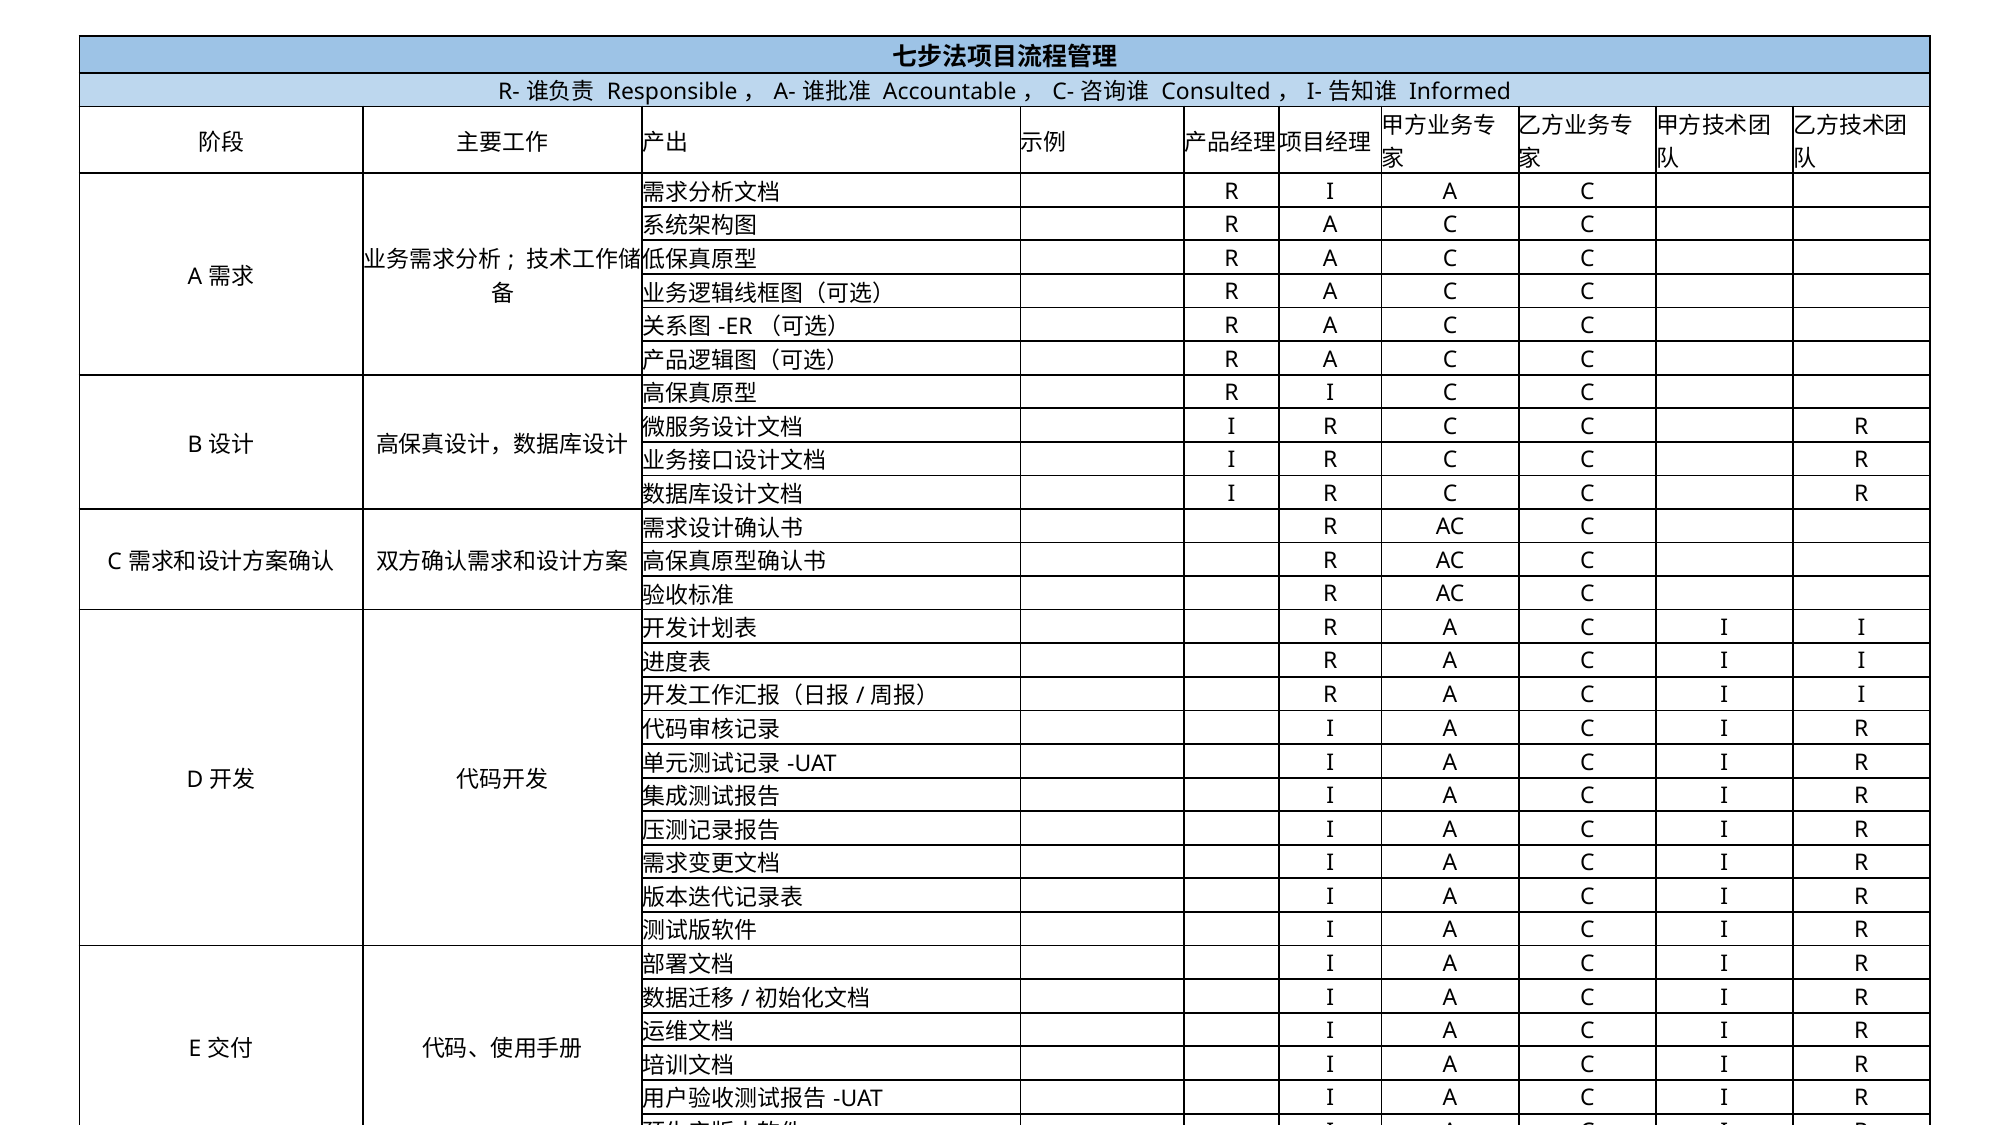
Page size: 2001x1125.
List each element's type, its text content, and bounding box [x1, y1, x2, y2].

table_cell C [1520, 476, 1655, 508]
table_cell A [1382, 1081, 1518, 1113]
table_cell [1021, 1014, 1183, 1045]
table_cell [1021, 610, 1183, 642]
table_cell [1021, 476, 1183, 508]
table_cell 验收标准 [643, 577, 1020, 609]
table_cell C [1520, 745, 1655, 777]
table_cell [1657, 510, 1792, 542]
table_cell [1657, 376, 1792, 407]
table_cell 甲方技术团队 [1657, 107, 1792, 172]
table_cell D开发 [80, 610, 362, 945]
table_cell 需求变更文档 [643, 846, 1020, 877]
table_cell A [1382, 1115, 1518, 1125]
table_cell [1185, 510, 1278, 542]
table_cell A [1280, 308, 1381, 340]
table_cell [1794, 275, 1929, 307]
table_cell [1021, 409, 1183, 441]
table_cell [1021, 1081, 1183, 1113]
table_cell C [1382, 275, 1518, 307]
table_cell 数据库设计文档 [643, 476, 1020, 508]
table_cell C [1382, 208, 1518, 239]
table_cell 业务需求分析; 技术工作储备 [364, 174, 641, 374]
table_cell C [1520, 1014, 1655, 1045]
table_cell R [1185, 308, 1278, 340]
table_cell R [1794, 745, 1929, 777]
table_cell C [1520, 577, 1655, 609]
table_cell [1185, 980, 1278, 1012]
table_cell R [1280, 577, 1381, 609]
table_cell I [1657, 1047, 1792, 1079]
table_cell C [1520, 376, 1655, 407]
table_cell [1185, 946, 1278, 978]
table_cell [1794, 543, 1929, 575]
table_cell C [1382, 308, 1518, 340]
table_cell I [1280, 879, 1381, 911]
table_cell [1185, 812, 1278, 844]
table_cell [1657, 241, 1792, 273]
table_cell 高保真原型确认书 [643, 543, 1020, 575]
table_cell 代码开发 [364, 610, 641, 945]
table_cell 开发计划表 [643, 610, 1020, 642]
table_cell A [1382, 644, 1518, 676]
table_cell I [1280, 779, 1381, 810]
table_cell [1657, 308, 1792, 340]
table_cell 高保真原型 [643, 376, 1020, 407]
table_cell 集成测试报告 [643, 779, 1020, 810]
table_cell R [1794, 913, 1929, 945]
table_cell I [1280, 980, 1381, 1012]
table_cell R [1794, 1047, 1929, 1079]
table_cell R [1794, 1081, 1929, 1113]
table_cell [1794, 308, 1929, 340]
table_cell [1794, 577, 1929, 609]
table_cell [1021, 1047, 1183, 1079]
table_cell [1185, 913, 1278, 945]
table_cell [1021, 946, 1183, 978]
table_cell I [1657, 980, 1792, 1012]
table_cell AC [1382, 543, 1518, 575]
table_cell C [1520, 1081, 1655, 1113]
table_cell C [1520, 610, 1655, 642]
table_cell R [1794, 779, 1929, 810]
table_cell [1794, 510, 1929, 542]
table_cell R [1280, 443, 1381, 475]
table_cell R [1794, 1115, 1929, 1125]
table_cell C [1382, 342, 1518, 374]
table_cell 培训文档 [643, 1047, 1020, 1079]
table_cell I [1185, 476, 1278, 508]
table_cell [1021, 644, 1183, 676]
table_cell E交付 [80, 946, 362, 1125]
table_cell R [1280, 644, 1381, 676]
table_cell I [1657, 1115, 1792, 1125]
table_cell 主要工作 [364, 107, 641, 172]
table_cell [1657, 174, 1792, 206]
table_cell [1021, 174, 1183, 206]
table_cell 开发工作汇报（日报/周报） [643, 678, 1020, 710]
table_cell [1794, 174, 1929, 206]
table_cell C [1520, 443, 1655, 475]
table_cell 代码审核记录 [643, 711, 1020, 743]
table_cell R [1794, 711, 1929, 743]
table_cell 用户验收测试报告-UAT [643, 1081, 1020, 1113]
table_cell [1021, 779, 1183, 810]
table_cell [1657, 275, 1792, 307]
table_cell R [1280, 409, 1381, 441]
table_cell A [1382, 879, 1518, 911]
table_cell [1185, 644, 1278, 676]
table_cell [1657, 577, 1792, 609]
table_cell A [1382, 846, 1518, 877]
table_cell I [1794, 644, 1929, 676]
table_cell [1185, 1115, 1278, 1125]
table_cell 产品经理 [1185, 107, 1278, 172]
table_cell [1657, 543, 1792, 575]
table_cell I [1657, 644, 1792, 676]
table_cell I [1657, 946, 1792, 978]
table_cell 需求分析文档 [643, 174, 1020, 206]
table_cell 双方确认需求和设计方案 [364, 510, 641, 609]
table_cell I [1657, 610, 1792, 642]
table_cell R [1185, 376, 1278, 407]
table_cell 高保真设计，数据库设计 [364, 376, 641, 508]
table_cell C [1520, 678, 1655, 710]
table_cell C [1520, 1115, 1655, 1125]
table_cell 业务接口设计文档 [643, 443, 1020, 475]
table_cell A [1382, 946, 1518, 978]
table_cell R [1280, 510, 1381, 542]
table_cell [1185, 779, 1278, 810]
table_cell [1021, 308, 1183, 340]
table_cell [1021, 543, 1183, 575]
table_cell [1021, 376, 1183, 407]
table_cell [1021, 1115, 1183, 1125]
table_cell C [1520, 342, 1655, 374]
table_cell I [1280, 946, 1381, 978]
table_cell 项目经理 [1280, 107, 1381, 172]
table_cell A [1382, 711, 1518, 743]
table_cell I [1657, 745, 1792, 777]
table_cell [1185, 577, 1278, 609]
table_cell A [1280, 241, 1381, 273]
table_cell 低保真原型 [643, 241, 1020, 273]
table_cell [1657, 208, 1792, 239]
table_cell [1185, 1047, 1278, 1079]
table_cell [1185, 610, 1278, 642]
table_cell A [1382, 678, 1518, 710]
table_cell [1021, 208, 1183, 239]
table_cell [1021, 879, 1183, 911]
table_cell C [1520, 980, 1655, 1012]
table_cell I [1280, 812, 1381, 844]
table_cell R [1185, 174, 1278, 206]
table_cell I [1657, 779, 1792, 810]
table_cell A [1382, 812, 1518, 844]
table_cell [1657, 342, 1792, 374]
table_cell I [1794, 610, 1929, 642]
table_cell C [1520, 409, 1655, 441]
table_cell [1185, 1014, 1278, 1045]
table_cell I [1794, 678, 1929, 710]
table_cell C [1520, 510, 1655, 542]
table_cell R [1280, 476, 1381, 508]
table_cell R-谁负责 Responsible，A-谁批准 Accountable，C-咨询谁 Consulted，I-告知谁 Informed [80, 74, 1929, 106]
table_cell [1794, 376, 1929, 407]
table_cell A需求 [80, 174, 362, 374]
table_cell R [1185, 342, 1278, 374]
table_cell R [1794, 846, 1929, 877]
table_cell [1021, 241, 1183, 273]
table_cell [1021, 812, 1183, 844]
table_cell 运维文档 [643, 1014, 1020, 1045]
table_cell R [1280, 543, 1381, 575]
table_cell [1021, 745, 1183, 777]
table_cell [1185, 1081, 1278, 1113]
table_cell [1021, 678, 1183, 710]
table_cell A [1382, 174, 1518, 206]
table_cell [1657, 476, 1792, 508]
table_cell R [1185, 241, 1278, 273]
table_cell [1794, 208, 1929, 239]
table_cell A [1280, 275, 1381, 307]
table_cell I [1657, 711, 1792, 743]
table_cell [1021, 846, 1183, 877]
table_cell C [1520, 543, 1655, 575]
table_cell AC [1382, 577, 1518, 609]
table_header 七步法项目流程管理 [80, 37, 1929, 72]
table_cell C [1520, 946, 1655, 978]
table_cell I [1280, 913, 1381, 945]
table_cell C [1520, 913, 1655, 945]
table_cell 关系图-ER（可选） [643, 308, 1020, 340]
table_cell 示例 [1021, 107, 1183, 172]
table_cell C [1382, 409, 1518, 441]
table_cell I [1280, 1014, 1381, 1045]
table_cell R [1794, 812, 1929, 844]
table_cell [1657, 443, 1792, 475]
table_cell I [1657, 678, 1792, 710]
table_cell A [1382, 779, 1518, 810]
table_cell C [1520, 208, 1655, 239]
table_cell 系统架构图 [643, 208, 1020, 239]
table_cell AC [1382, 510, 1518, 542]
table_cell 测试版软件 [643, 913, 1020, 945]
table_cell C [1520, 241, 1655, 273]
table_cell A [1382, 610, 1518, 642]
table_cell I [1280, 1047, 1381, 1079]
table_cell [1021, 711, 1183, 743]
table_cell 乙方业务专家 [1520, 107, 1655, 172]
table_cell 微服务设计文档 [643, 409, 1020, 441]
table_cell 单元测试记录-UAT [643, 745, 1020, 777]
table_cell I [1185, 409, 1278, 441]
table_cell [1021, 275, 1183, 307]
table_cell C [1520, 846, 1655, 877]
table_cell C [1520, 1047, 1655, 1079]
table_cell 需求设计确认书 [643, 510, 1020, 542]
table_cell A [1382, 1014, 1518, 1045]
table_cell I [1280, 1115, 1381, 1125]
table_cell C [1520, 779, 1655, 810]
table_cell I [1280, 174, 1381, 206]
table_cell 产出 [643, 107, 1020, 172]
table_cell I [1657, 1014, 1792, 1045]
table_cell C [1520, 308, 1655, 340]
table_cell [1185, 745, 1278, 777]
table_cell C [1382, 443, 1518, 475]
table_cell I [1280, 711, 1381, 743]
table_cell C [1382, 476, 1518, 508]
table_cell R [1794, 980, 1929, 1012]
table_cell I [1280, 745, 1381, 777]
table_cell R [1794, 946, 1929, 978]
table_cell R [1280, 678, 1381, 710]
table_cell 产品逻辑图（可选） [643, 342, 1020, 374]
table_cell 进度表 [643, 644, 1020, 676]
table_cell C [1520, 812, 1655, 844]
table_cell R [1794, 1014, 1929, 1045]
table_cell C [1382, 241, 1518, 273]
table_cell I [1657, 879, 1792, 911]
table_cell [1657, 409, 1792, 441]
table_cell I [1657, 846, 1792, 877]
table_cell A [1280, 208, 1381, 239]
table_cell I [1657, 913, 1792, 945]
table_cell [1185, 543, 1278, 575]
table_cell C [1382, 376, 1518, 407]
table_cell R [1794, 443, 1929, 475]
table_cell C [1520, 275, 1655, 307]
table_cell R [1185, 275, 1278, 307]
table_cell 部署文档 [643, 946, 1020, 978]
table_cell [1021, 443, 1183, 475]
table_cell [1185, 846, 1278, 877]
table_cell [1185, 879, 1278, 911]
table_cell 预生产版本软件 [643, 1115, 1020, 1125]
table_cell I [1280, 846, 1381, 877]
table_cell C [1520, 879, 1655, 911]
table_cell 甲方业务专家 [1382, 107, 1518, 172]
table_cell I [1657, 812, 1792, 844]
table_cell [1021, 913, 1183, 945]
table_cell [1021, 980, 1183, 1012]
table_cell C [1520, 174, 1655, 206]
table_cell [1021, 577, 1183, 609]
table_cell 代码、使用手册 [364, 946, 641, 1125]
table_cell R [1794, 476, 1929, 508]
table_cell C [1520, 644, 1655, 676]
table_cell A [1280, 342, 1381, 374]
table_cell [1185, 678, 1278, 710]
table_cell B设计 [80, 376, 362, 508]
table_cell I [1657, 1081, 1792, 1113]
table_cell 数据迁移/初始化文档 [643, 980, 1020, 1012]
table_cell [1794, 241, 1929, 273]
table_cell A [1382, 980, 1518, 1012]
table_cell 版本迭代记录表 [643, 879, 1020, 911]
table_cell C [1520, 711, 1655, 743]
table_cell [1021, 342, 1183, 374]
table_cell [1021, 510, 1183, 542]
table_cell R [1185, 208, 1278, 239]
table_cell C需求和设计方案确认 [80, 510, 362, 609]
table_cell I [1280, 1081, 1381, 1113]
table_cell R [1280, 610, 1381, 642]
table_cell 阶段 [80, 107, 362, 172]
table_cell [1185, 711, 1278, 743]
table_cell I [1280, 376, 1381, 407]
table_cell 乙方技术团队 [1794, 107, 1929, 172]
table_cell 业务逻辑线框图（可选） [643, 275, 1020, 307]
table_cell A [1382, 745, 1518, 777]
table_cell [1794, 342, 1929, 374]
table_cell A [1382, 913, 1518, 945]
table_cell R [1794, 409, 1929, 441]
table_cell R [1794, 879, 1929, 911]
table_cell I [1185, 443, 1278, 475]
table_cell 压测记录报告 [643, 812, 1020, 844]
table_cell A [1382, 1047, 1518, 1079]
